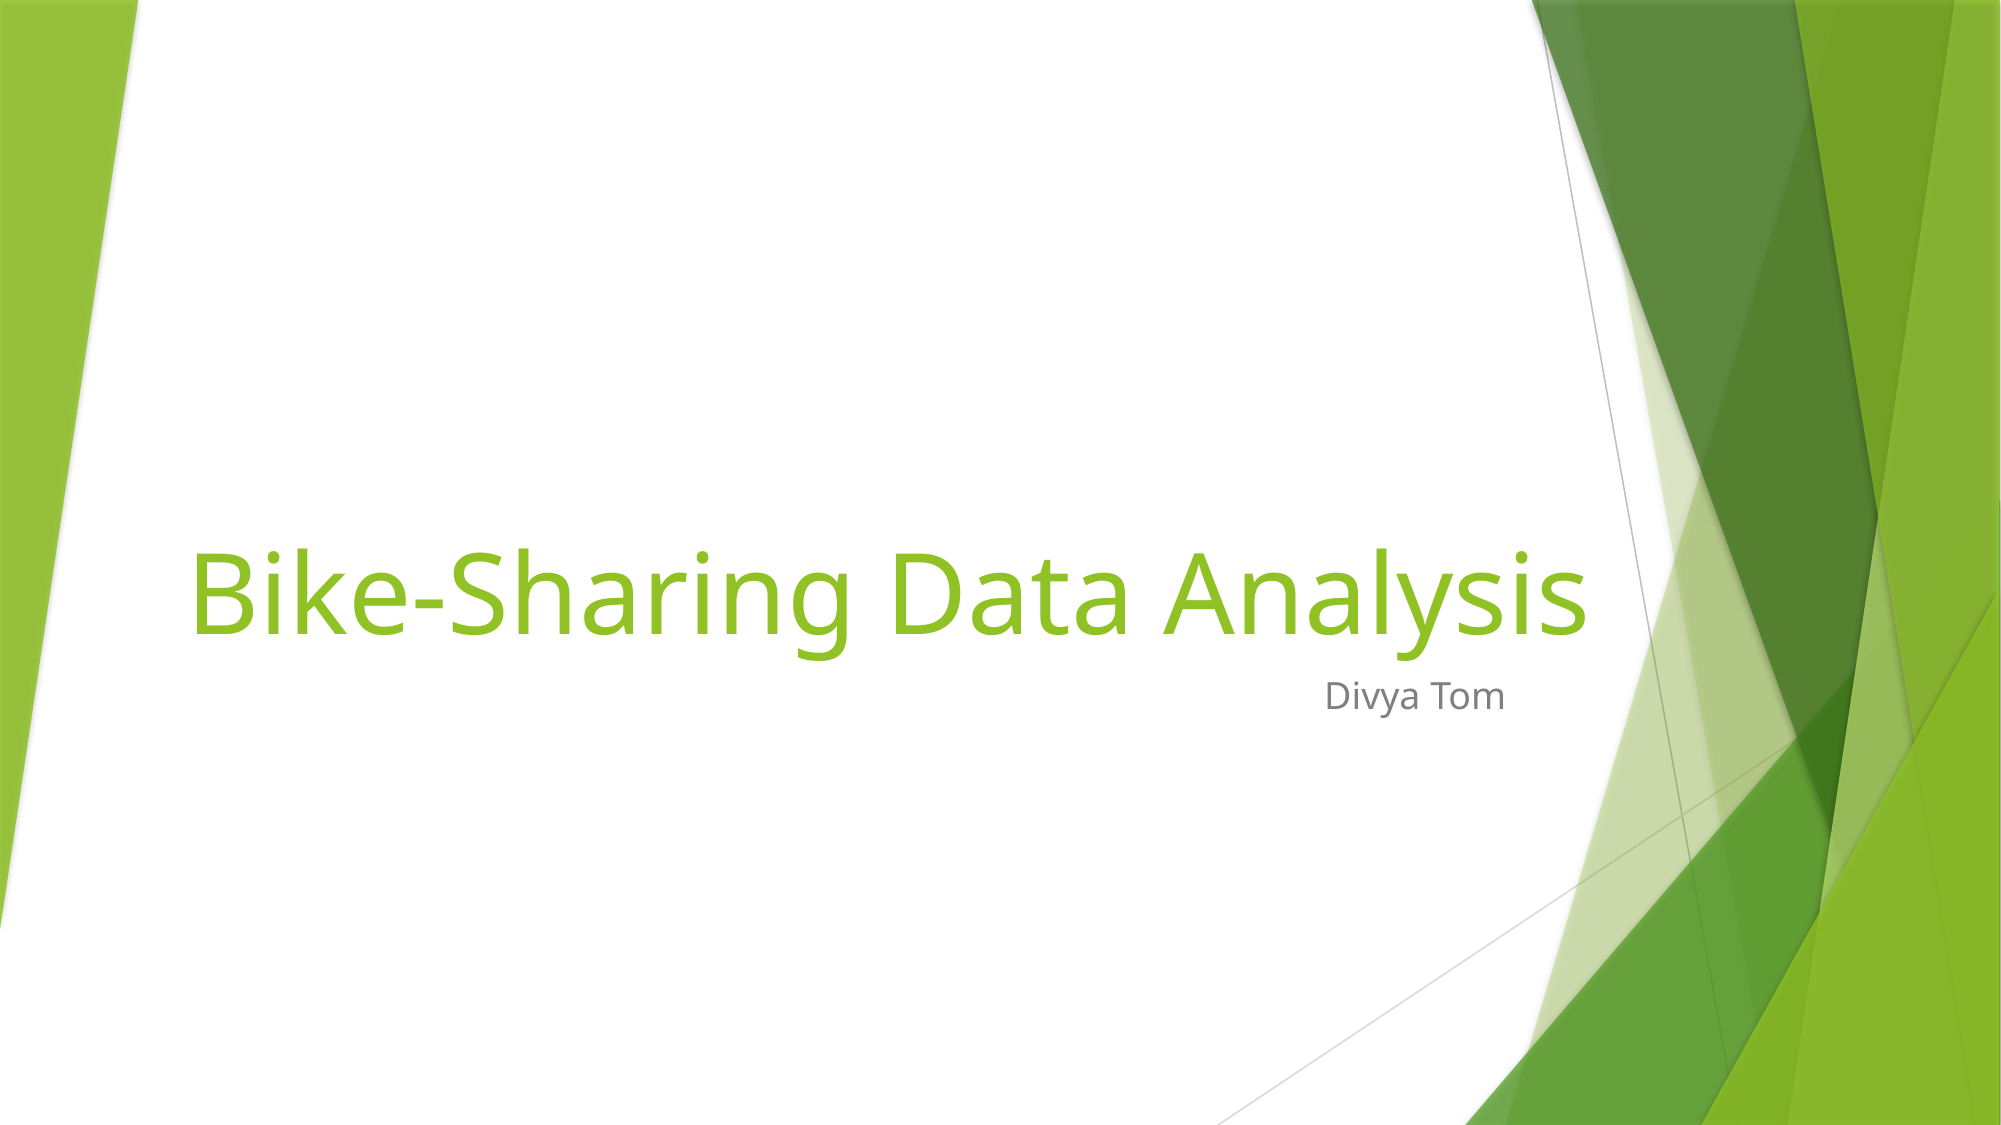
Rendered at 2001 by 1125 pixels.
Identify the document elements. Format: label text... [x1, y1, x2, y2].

title Bike-Sharing Data Analysis [0, 394, 1607, 665]
subtitle Divya Tom [247, 664, 1522, 845]
